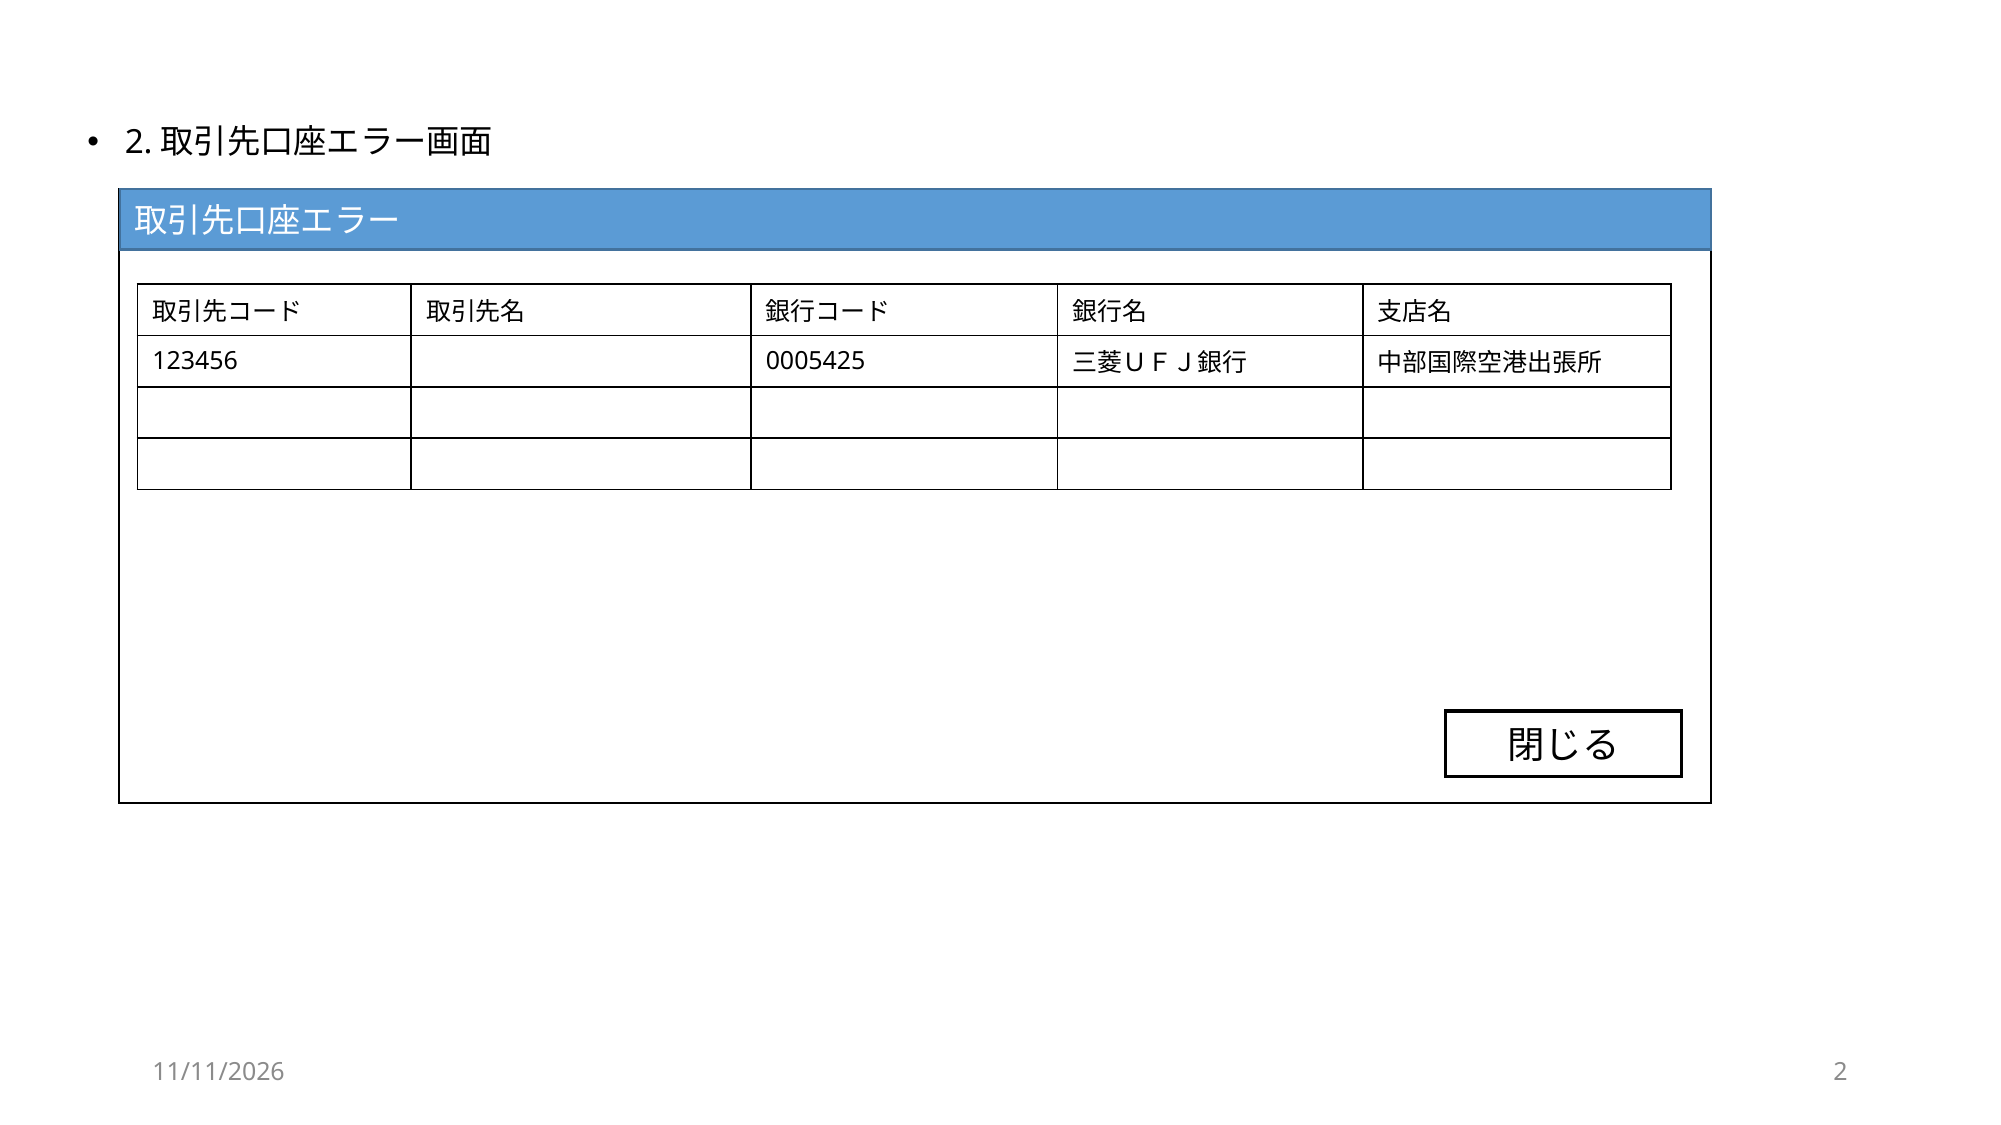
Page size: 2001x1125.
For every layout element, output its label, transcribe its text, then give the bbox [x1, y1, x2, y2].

table_cell [1058, 388, 1362, 437]
table_cell [138, 388, 410, 437]
text_box [118, 188, 1712, 804]
table_cell [752, 388, 1057, 437]
table_cell [412, 439, 750, 489]
slide_number 2 [1412, 1042, 1863, 1103]
table_cell [412, 388, 750, 437]
table_cell [412, 336, 750, 386]
table_header 取引先名 [412, 285, 750, 335]
table_cell [1058, 439, 1362, 489]
table_header 銀行コード [752, 285, 1057, 335]
table_cell 中部国際空港出張所 [1364, 336, 1670, 386]
table_cell 123456 [138, 336, 410, 386]
table_cell [752, 439, 1057, 489]
text_box 取引先口座エラー [119, 188, 1712, 251]
text_box 閉じる [1444, 710, 1682, 777]
table_cell 0005425 [752, 336, 1057, 386]
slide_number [137, 1042, 588, 1103]
table_cell [138, 439, 410, 489]
table_header 取引先コード [138, 285, 410, 335]
list 2.取引先口座エラー画面 [72, 117, 1927, 1031]
table_header 支店名 [1364, 285, 1670, 335]
table_cell [1364, 388, 1670, 437]
table_cell 三菱ＵＦＪ銀行 [1058, 336, 1362, 386]
table_header 銀行名 [1058, 285, 1362, 335]
table_cell [1364, 439, 1670, 489]
